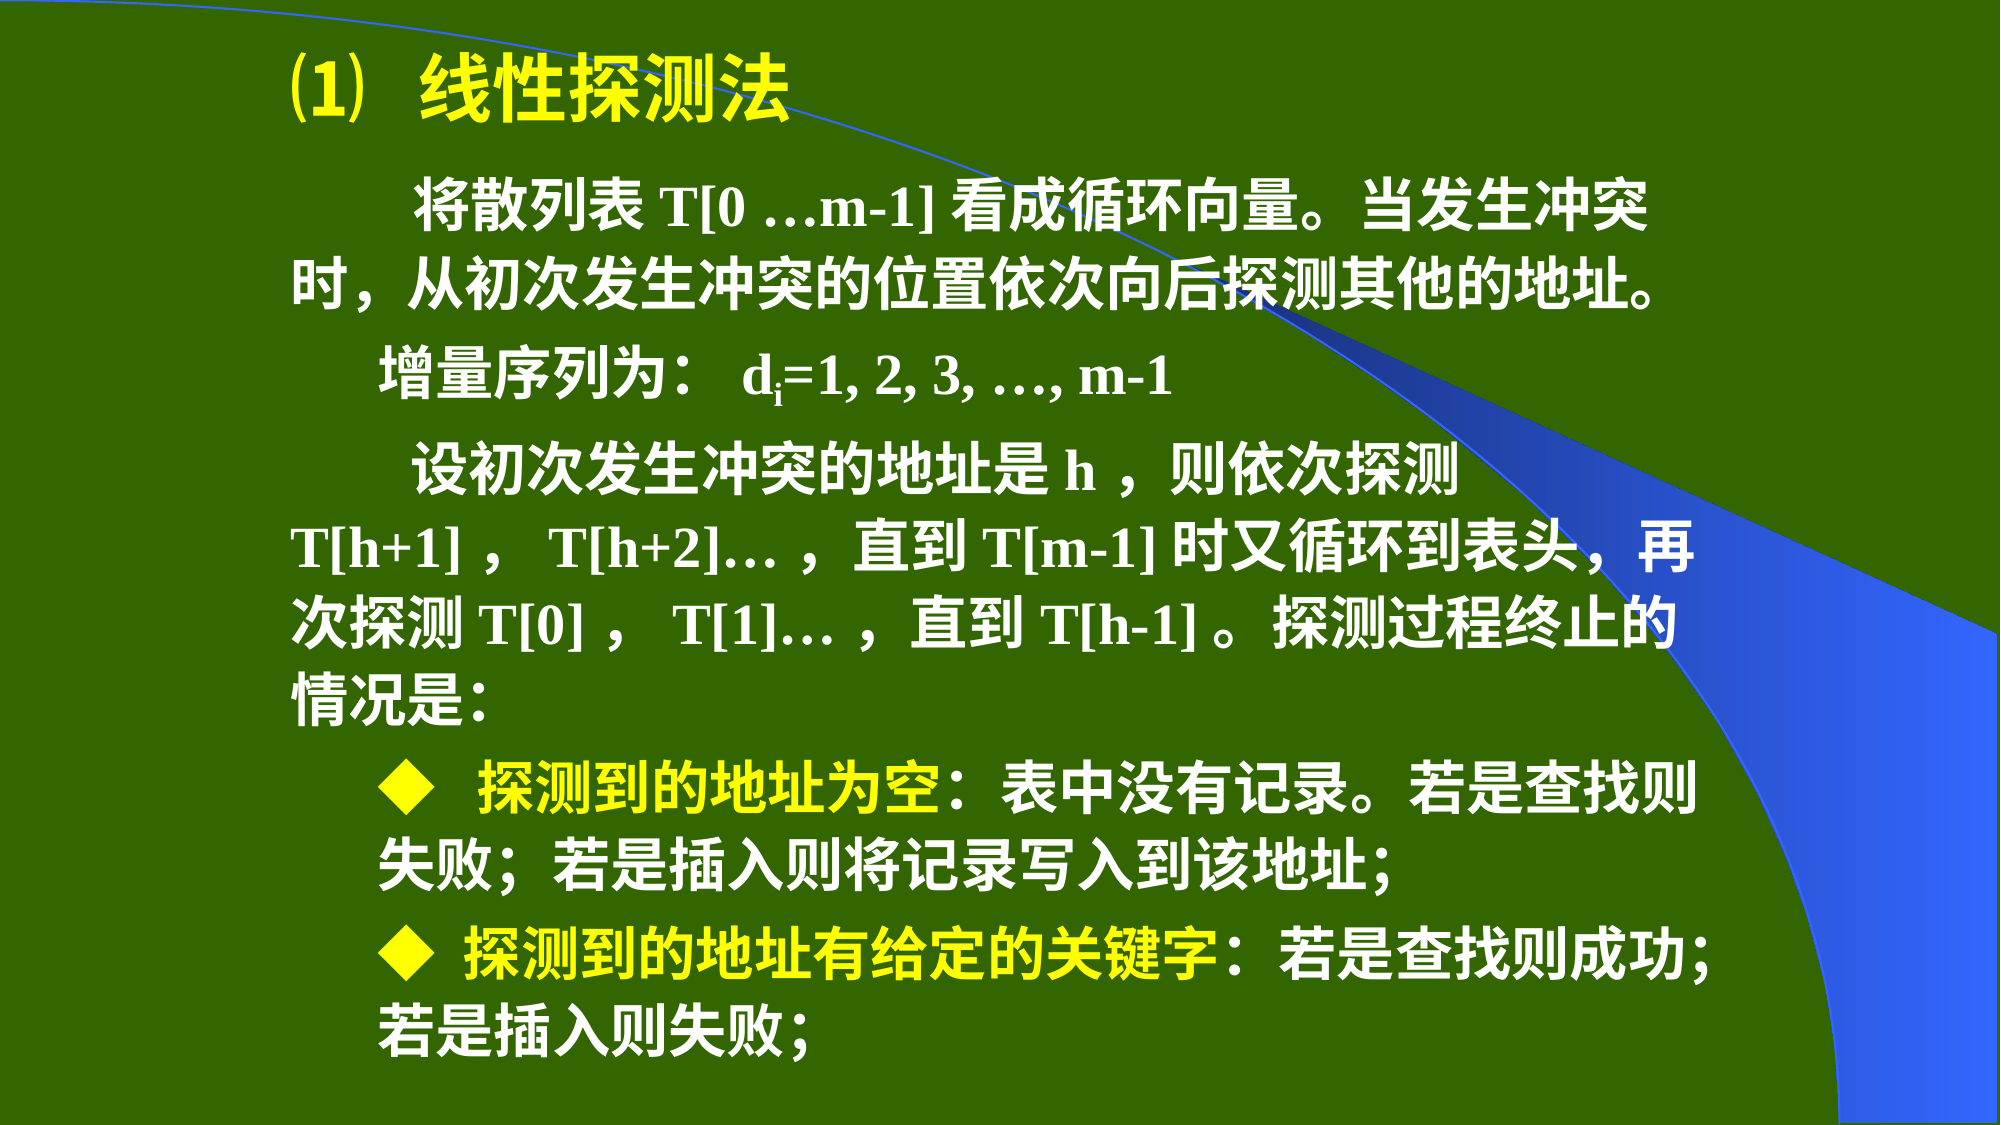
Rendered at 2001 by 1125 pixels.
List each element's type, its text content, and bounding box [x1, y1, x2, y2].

list ⑴ 线性探测法 将散列表T[0 …m-1]看成循环向量。当发生冲突时，从初次发生冲突的位置依次向后探测其他的地址。 增量序列为：di=1, 2, 3, …, m-1 设初次发生冲突的地址是h，则依次探测T[h+1]，T[h+2]…，直到T[m-1]时又循环到表头，再次探测T[0]，T[1]…，直到T[h-1]。探测过程终止的情况是： ◆ 探测到的地址为空：表中没有记录。若是查找则失败；若是插入则将记录写入到该地址； ◆ 探测到的地址有给定的关键字：若是查找则成功；若是插入则失败； [275, 24, 1721, 1024]
